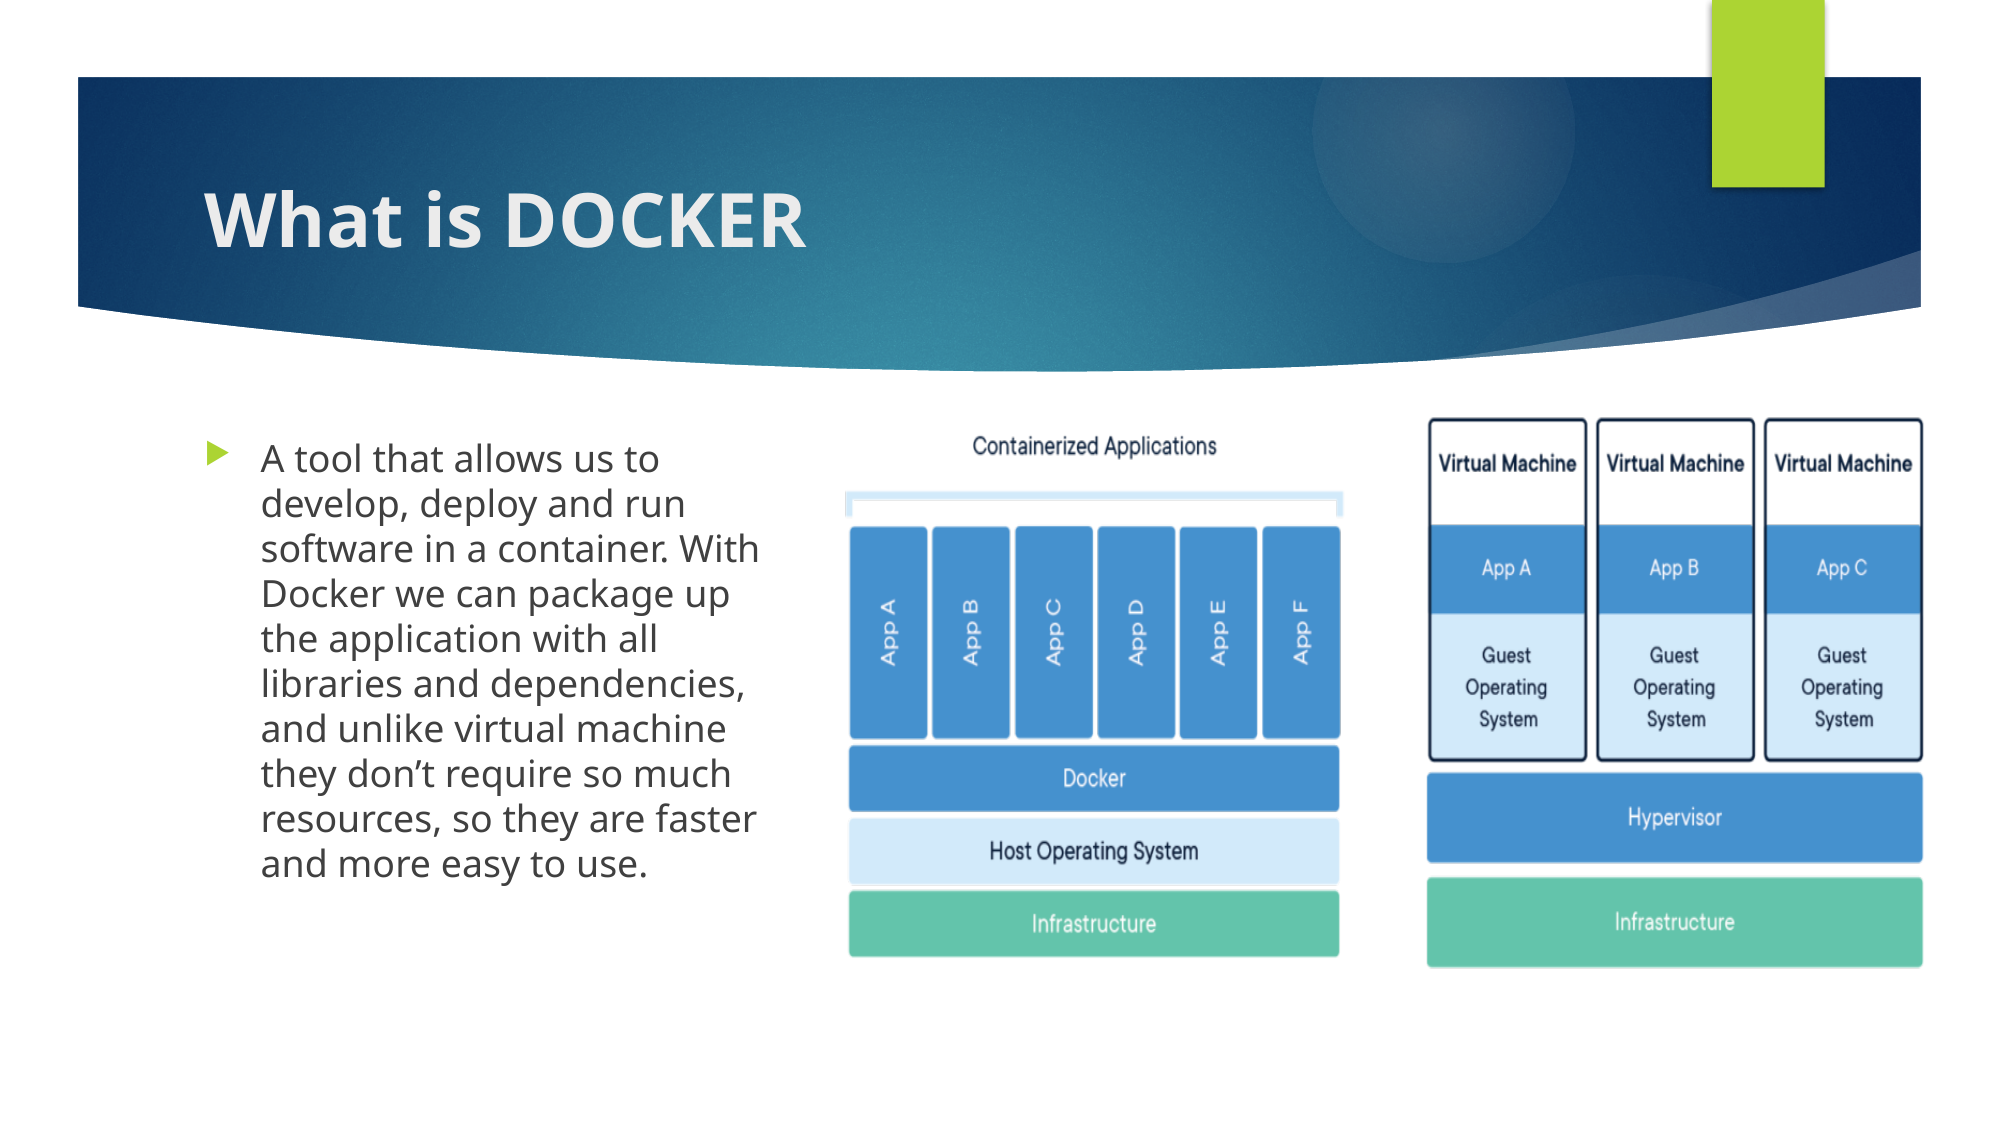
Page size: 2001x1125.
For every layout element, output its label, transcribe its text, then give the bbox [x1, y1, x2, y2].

list A tool that allows us to develop, deploy and run software in a container. With Docker we can package up the application with all libraries and dependencies, and unlike virtual machine they don’t require so much resources, so they are faster and more easy to use. [189, 427, 795, 988]
picture [837, 408, 1934, 978]
title What is DOCKER [189, 159, 1627, 276]
